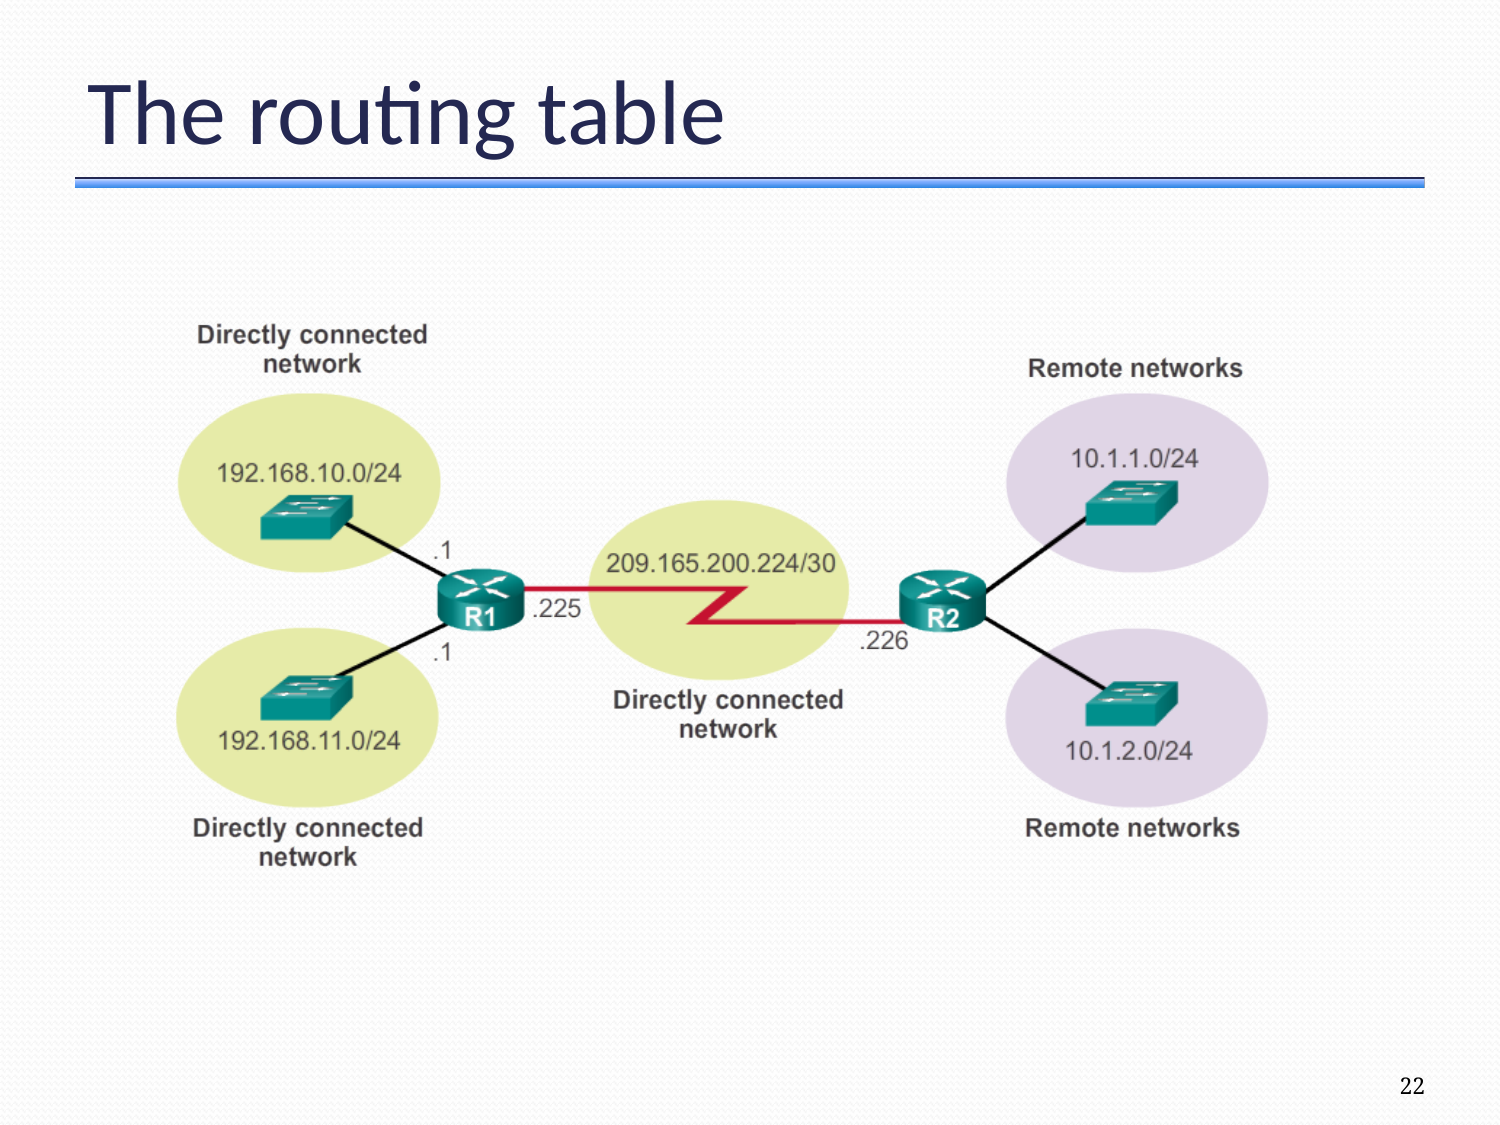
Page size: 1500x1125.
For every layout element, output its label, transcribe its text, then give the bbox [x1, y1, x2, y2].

title The routing table [87, 0, 1382, 164]
picture [73, 212, 1382, 955]
picture [75, 177, 1425, 188]
slide_number 22 [1299, 1042, 1425, 1103]
